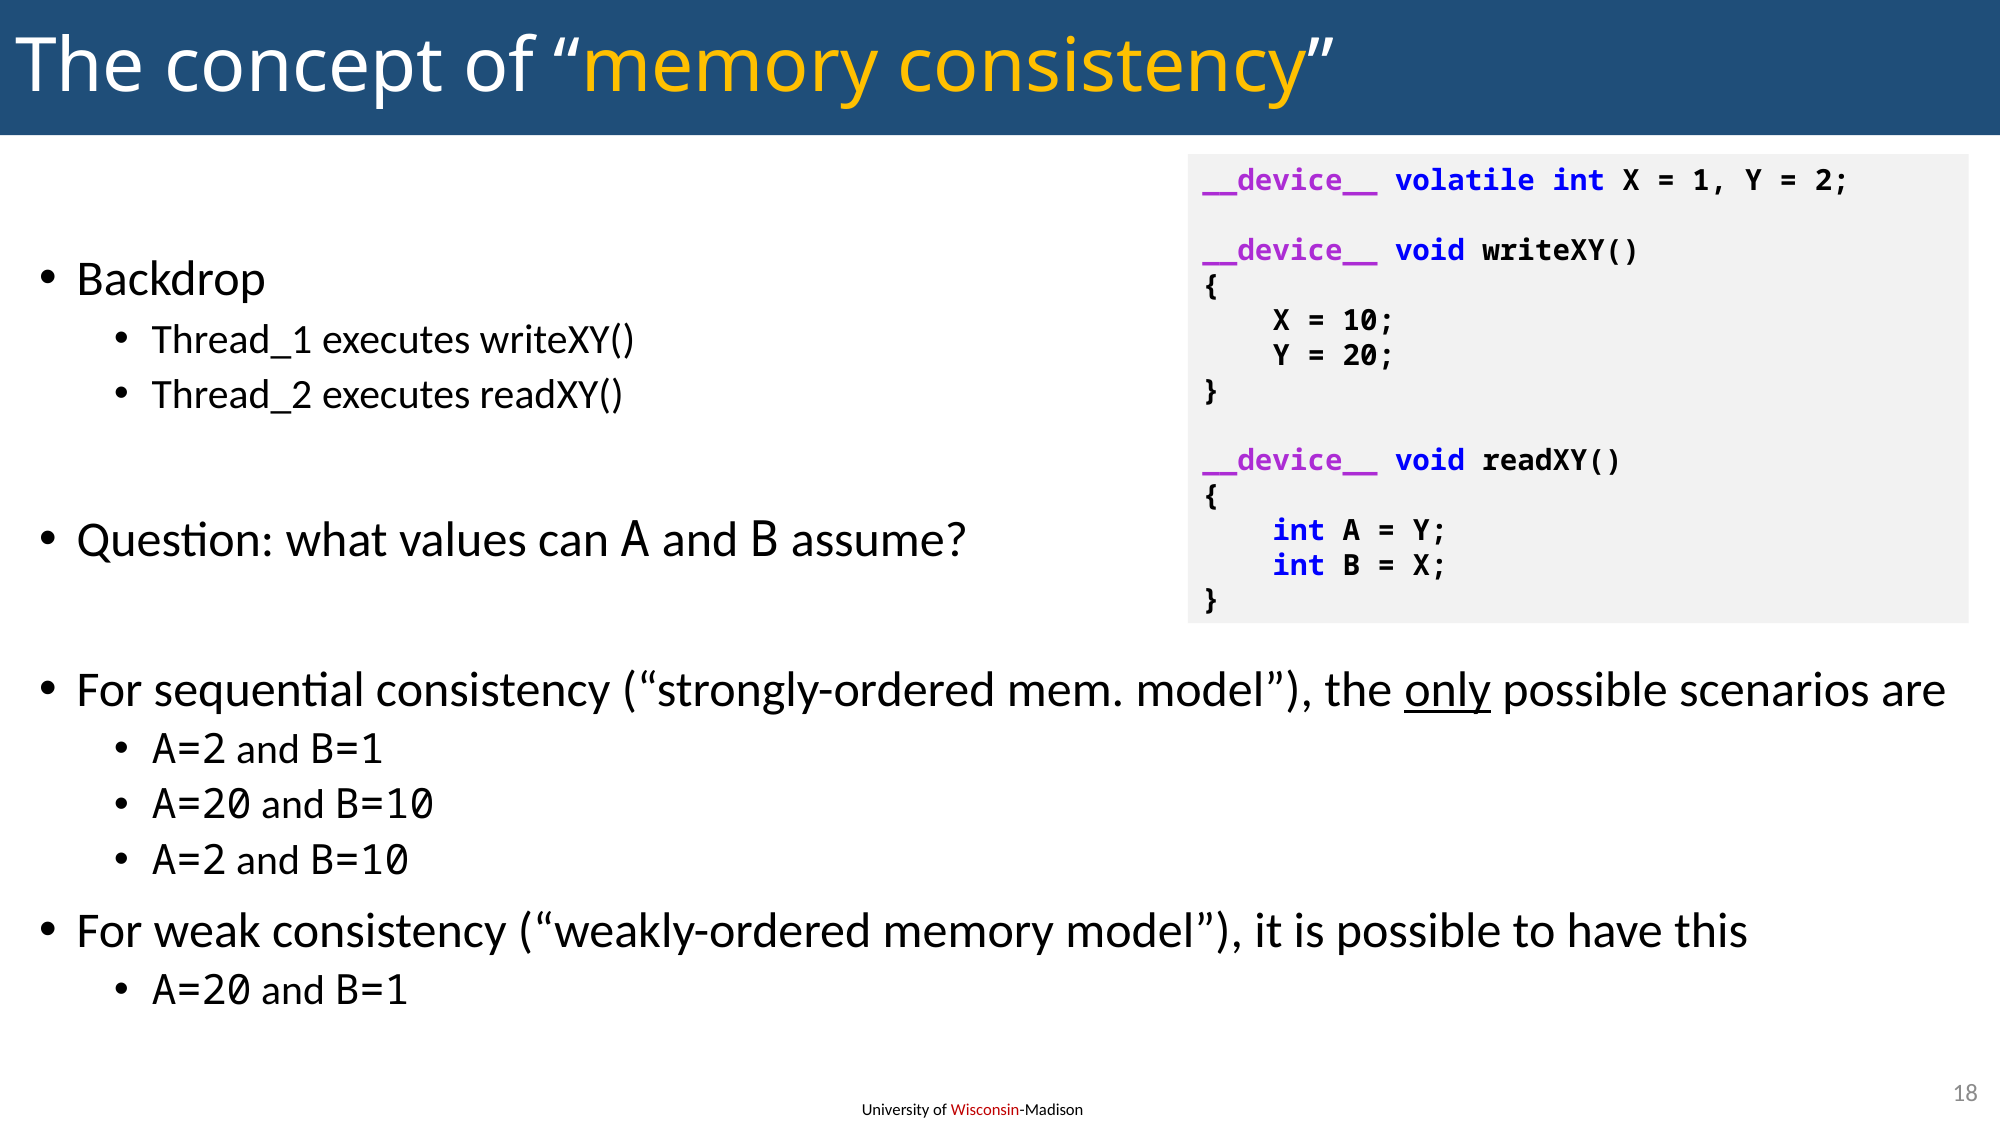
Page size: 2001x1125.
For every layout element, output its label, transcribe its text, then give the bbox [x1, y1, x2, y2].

title The concept of “memory consistency” [0, 0, 2000, 136]
list Backdrop Thread_1 executes writeXY() Thread_2 executes readXY() Question: what values can A and B assume? For sequential consistency (“strongly-ordered mem. model”), the only possible scenarios are A=2 and B=1 A=20 and B=10 A=2 and B=10 For weak consistency (“weakly-ordered memory model”), it is possible to have this A=20 and B=1 [24, 245, 1987, 1055]
text_box __device__ volatile int X = 1, Y = 2; __device__ void writeXY() { X = 10; Y = 20; } __device__ void readXY() { int A = Y; int B = X; } [1187, 154, 1969, 624]
slide_number 18 [1879, 1069, 1994, 1114]
